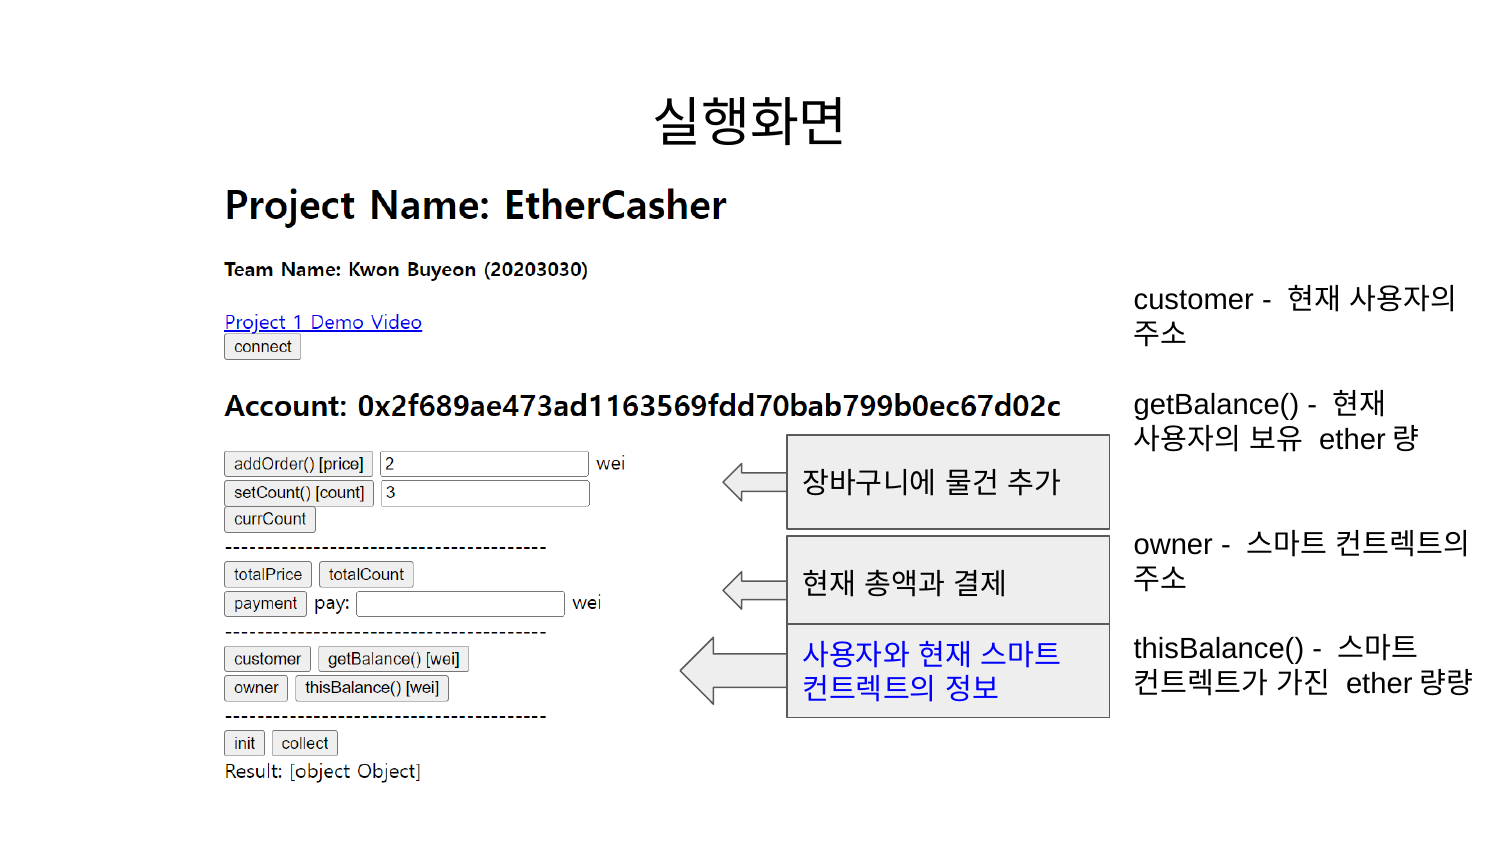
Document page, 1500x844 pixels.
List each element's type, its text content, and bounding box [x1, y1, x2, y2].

picture [214, 166, 1235, 829]
text_box customer - 현재 사용자의 주소 getBalance() - 현재 사용자의 보유 ether량 owner - 스마트 컨트렉트의 주소 thisBalance() - 스마트 컨트렉트가 가진 ether량량 [1239, 265, 1500, 750]
title 실행화면 [51, 72, 1449, 167]
